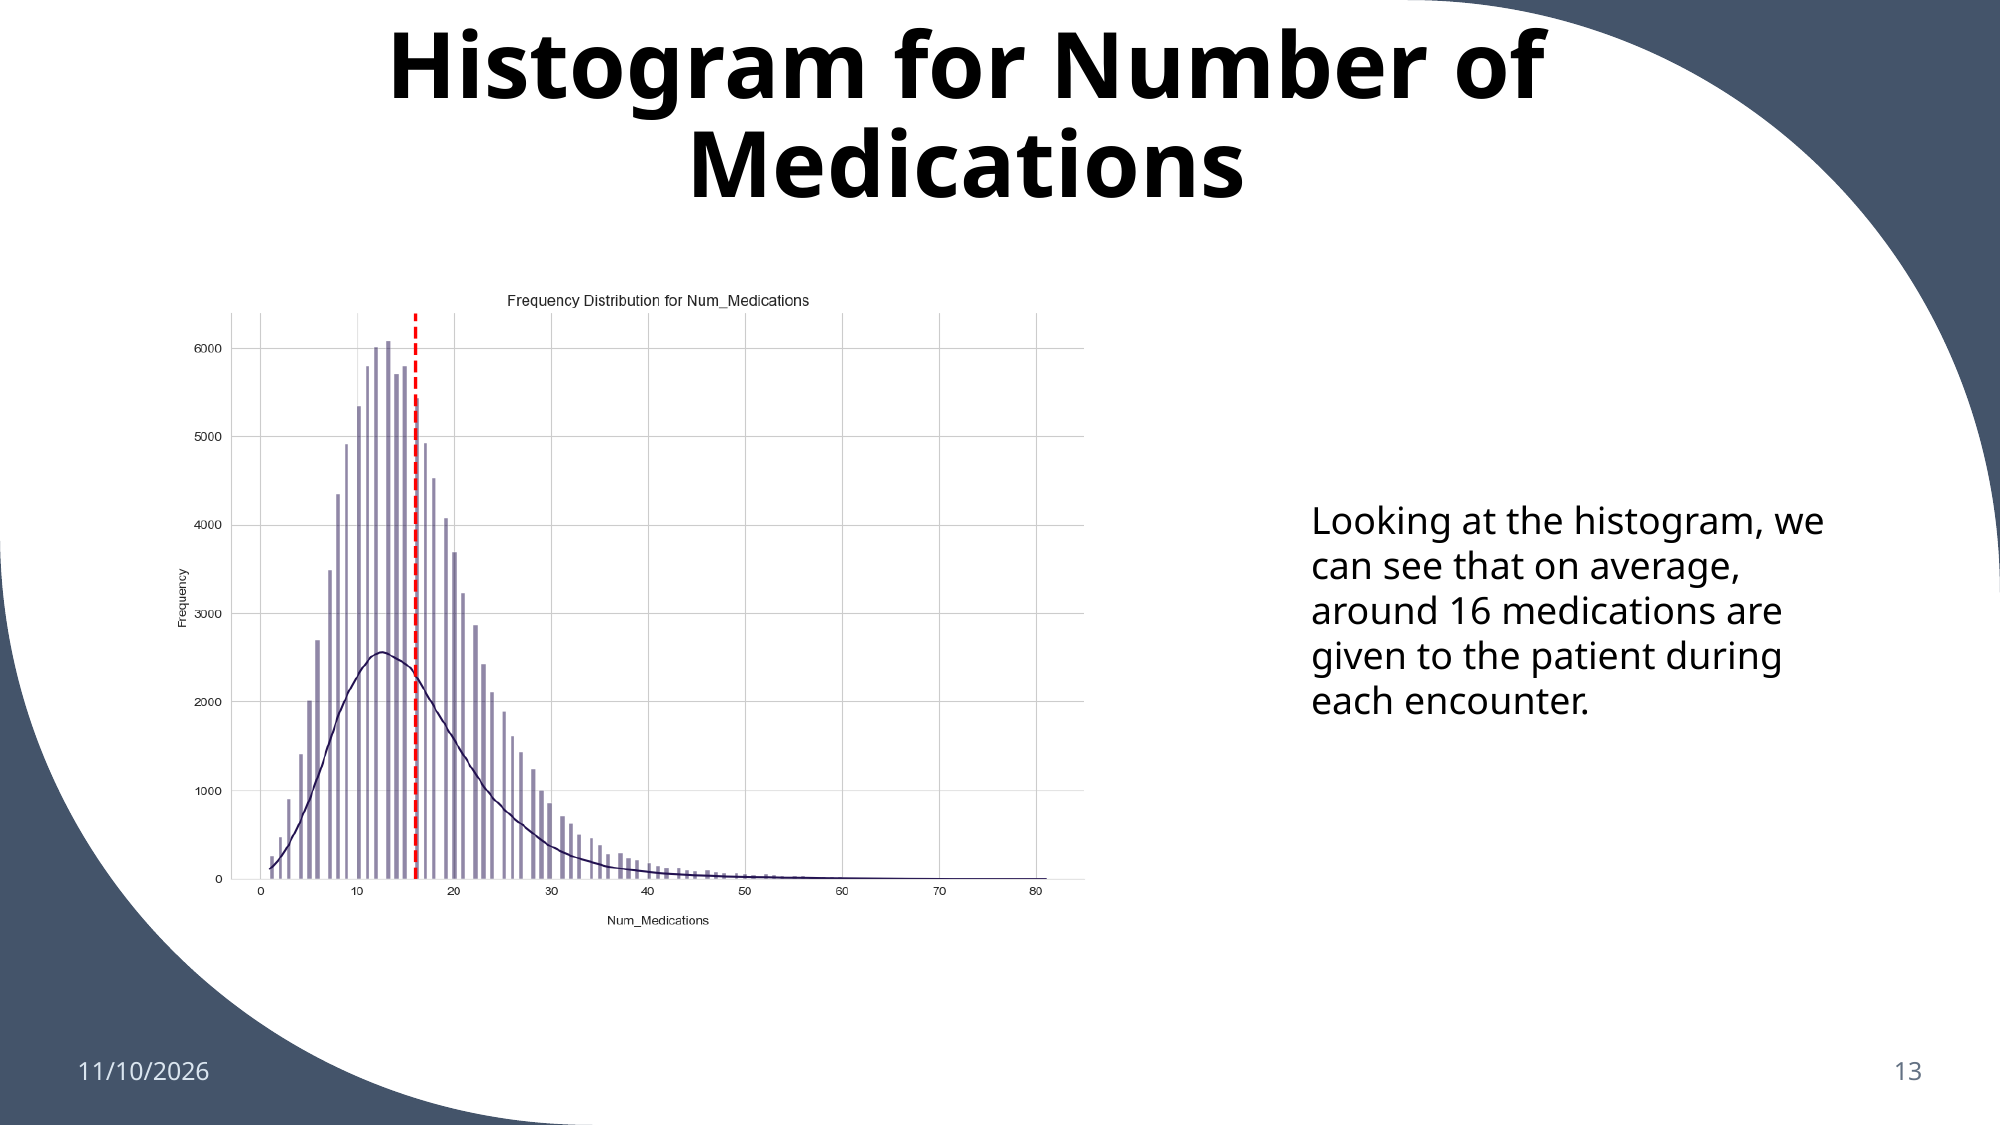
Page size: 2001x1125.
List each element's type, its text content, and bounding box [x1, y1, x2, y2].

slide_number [62, 1042, 342, 1103]
slide_number 13 [1665, 1042, 1938, 1103]
text_box Looking at the histogram, we can see that on average, around 16 medications are given to the patient during each encounter. [1296, 489, 1844, 730]
title Histogram for Number of Medications [164, 10, 1769, 226]
picture [168, 285, 1093, 936]
